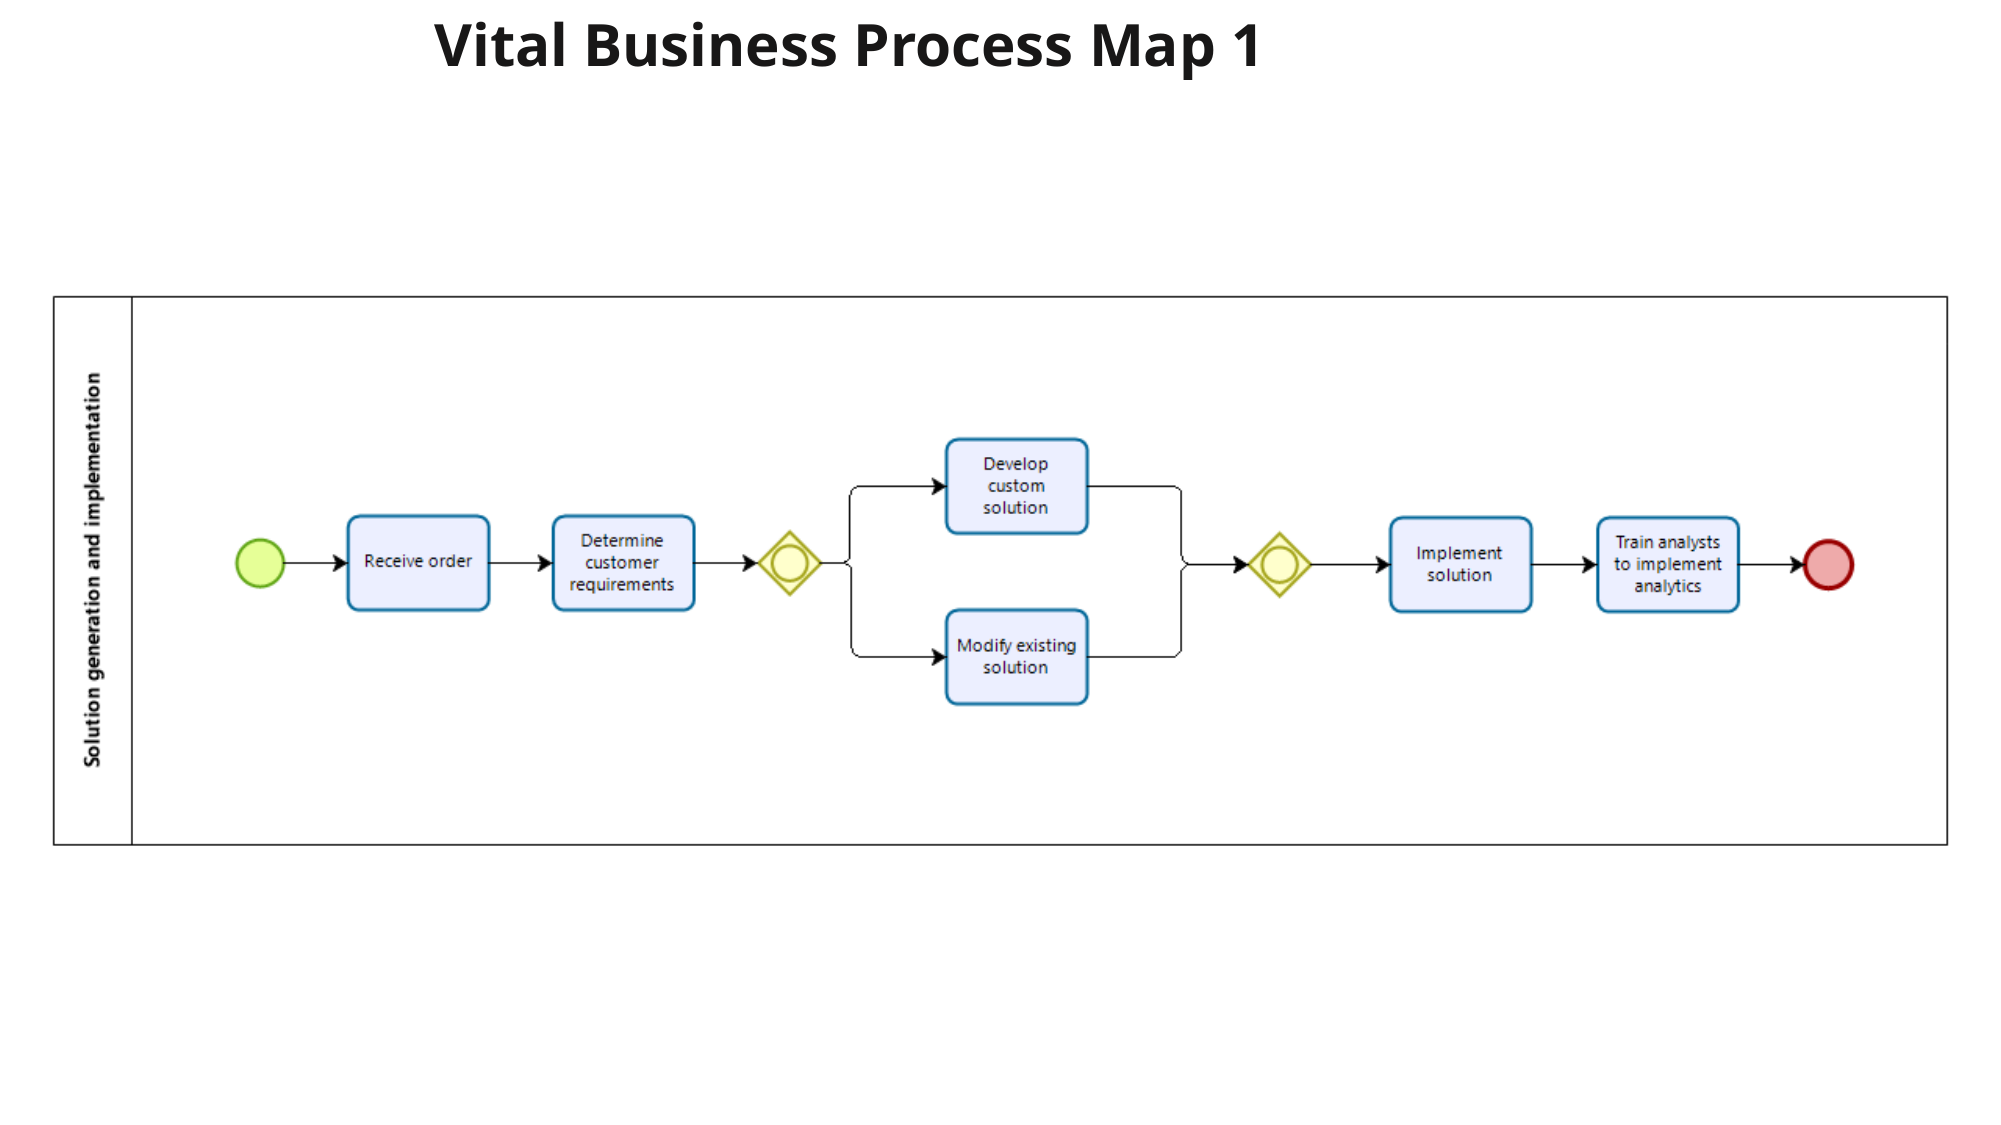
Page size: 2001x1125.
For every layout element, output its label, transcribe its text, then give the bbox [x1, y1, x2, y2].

picture [22, 265, 1978, 860]
text_box Vital Business Process Map 1 [434, 2, 1286, 63]
